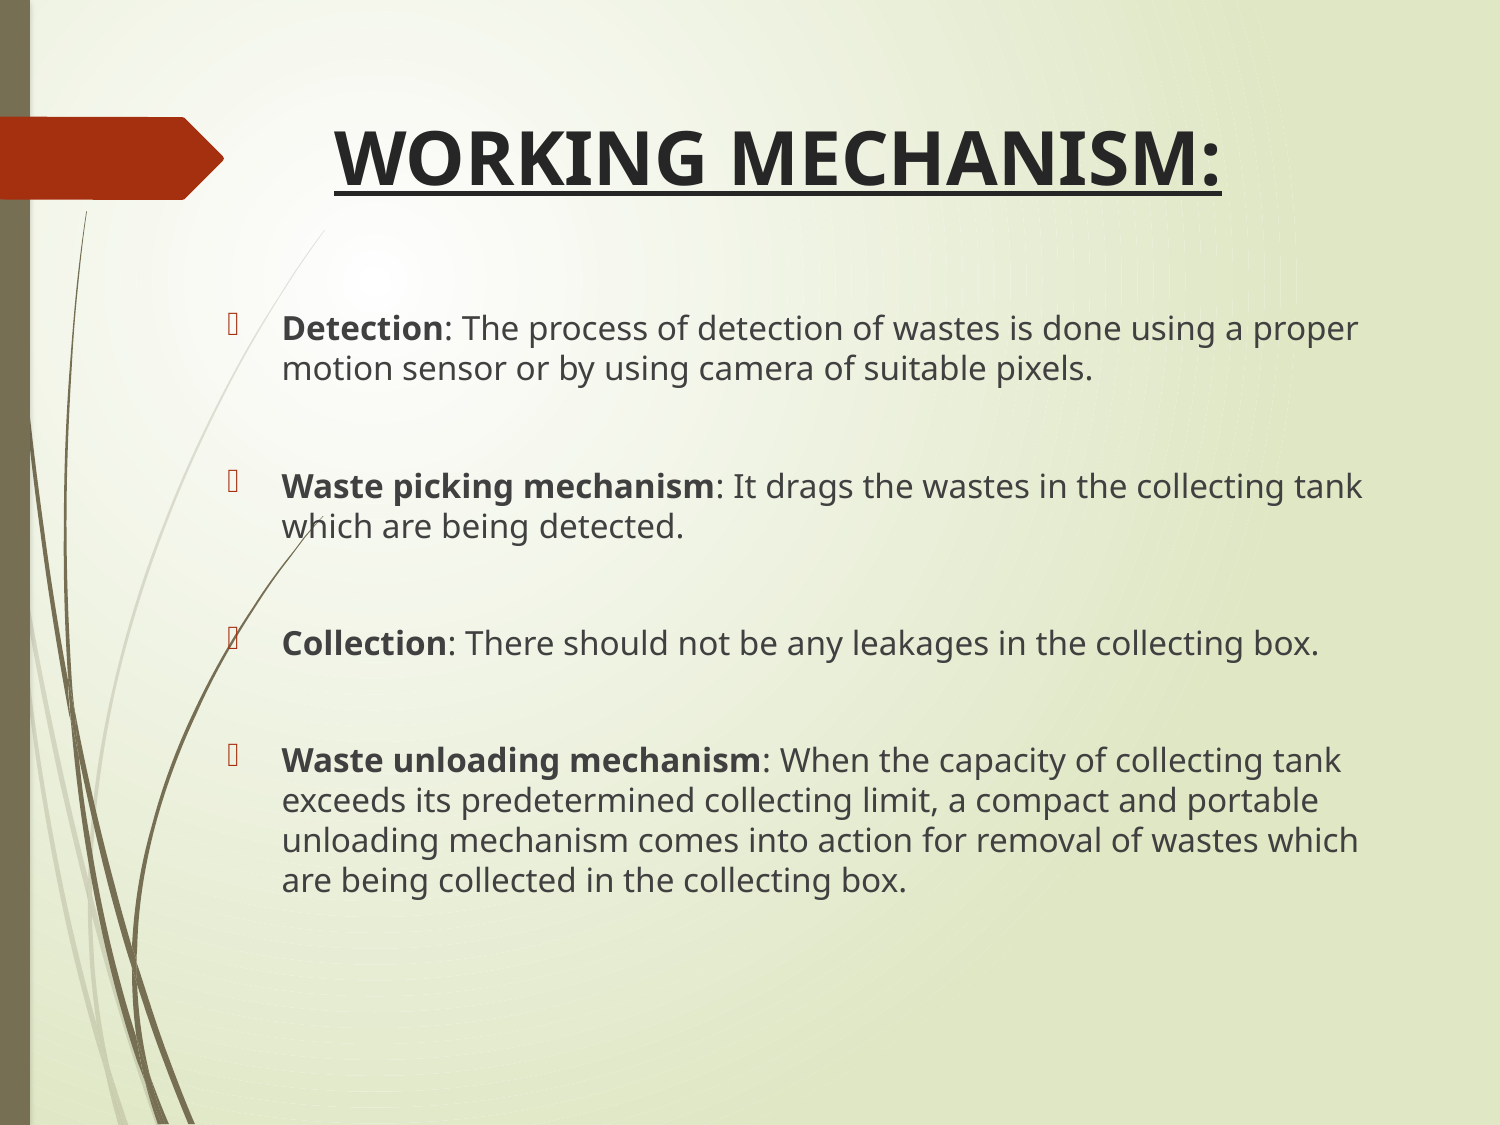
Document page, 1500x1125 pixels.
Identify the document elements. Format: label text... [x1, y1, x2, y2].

list Detection: The process of detection of wastes is done using a proper motion sensor or by using camera of suitable pixels. Waste picking mechanism: It drags the wastes in the collecting tank which are being detected. Collection: There should not be any leakages in the collecting box. Waste unloading mechanism: When the capacity of collecting tank exceeds its predetermined collecting limit, a compact and portable unloading mechanism comes into action for removal of wastes which are being collected in the collecting box. [212, 299, 1400, 970]
title WORKING MECHANISM: [319, 102, 1400, 299]
